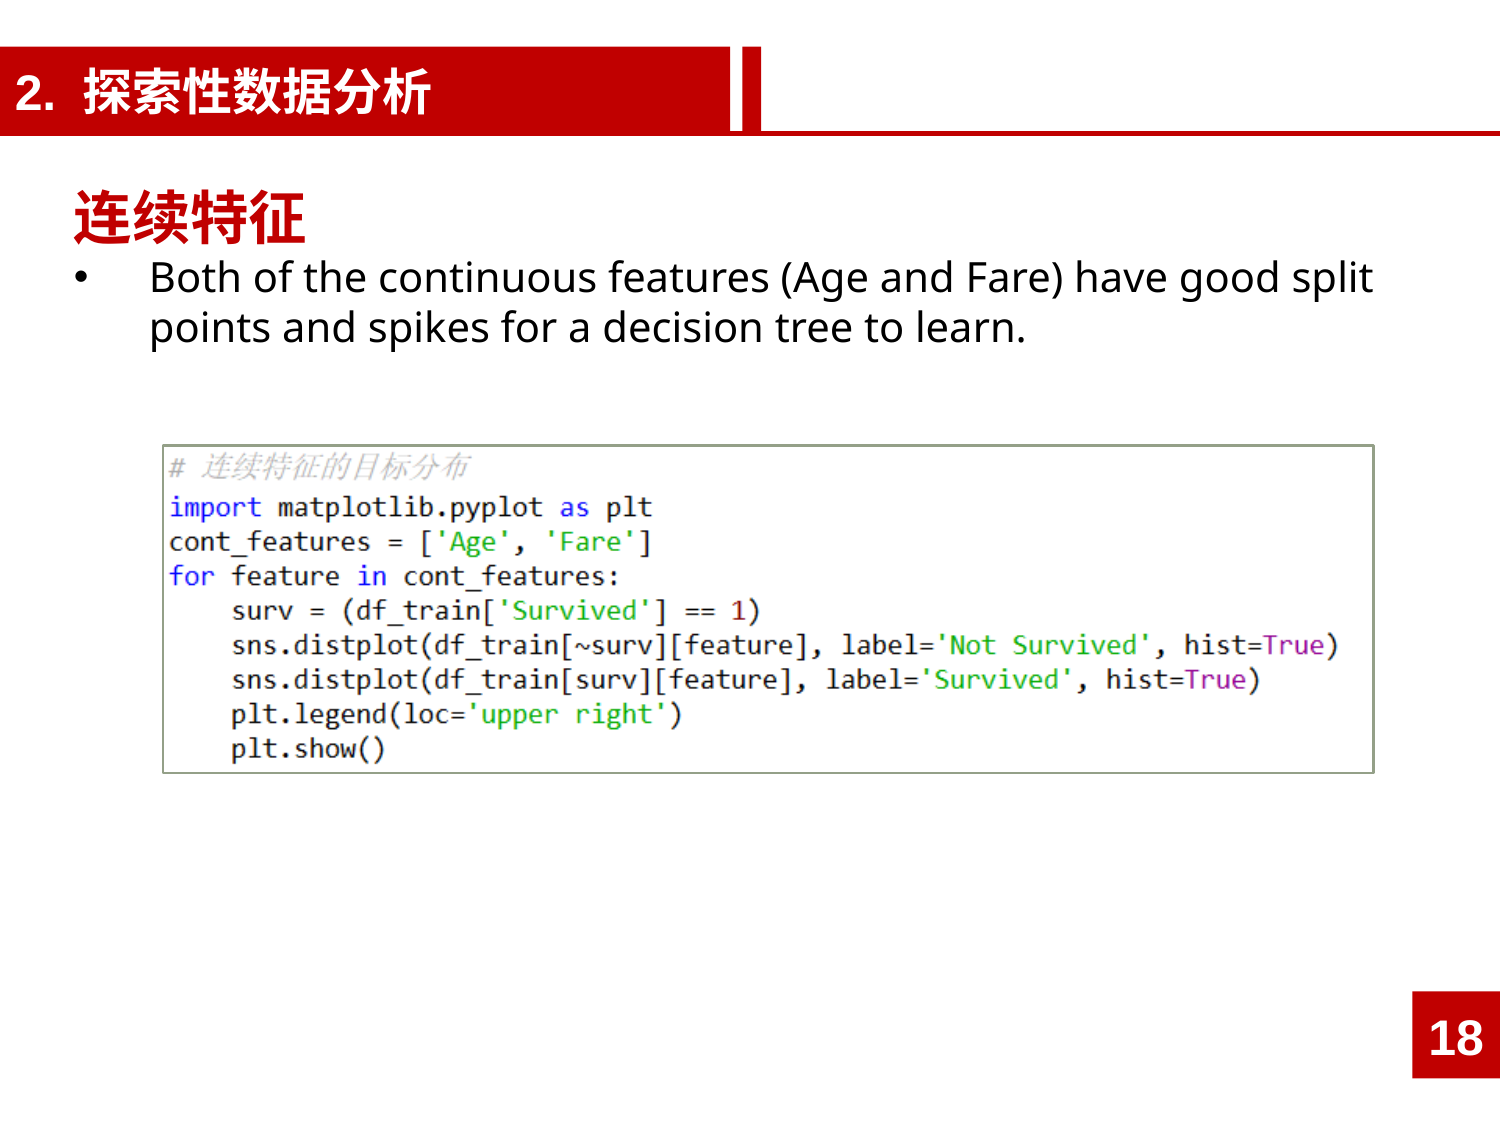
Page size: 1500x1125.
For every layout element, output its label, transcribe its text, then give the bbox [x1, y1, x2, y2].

picture [163, 446, 1373, 773]
text_box [742, 46, 762, 130]
text_box 2. 探索性数据分析 [0, 46, 731, 132]
text_box 18 [1412, 991, 1500, 1079]
text_box 连续特征 Both of the continuous features (Age and Fare) have good split points and spikes for a decision tree to learn. [74, 166, 1405, 438]
